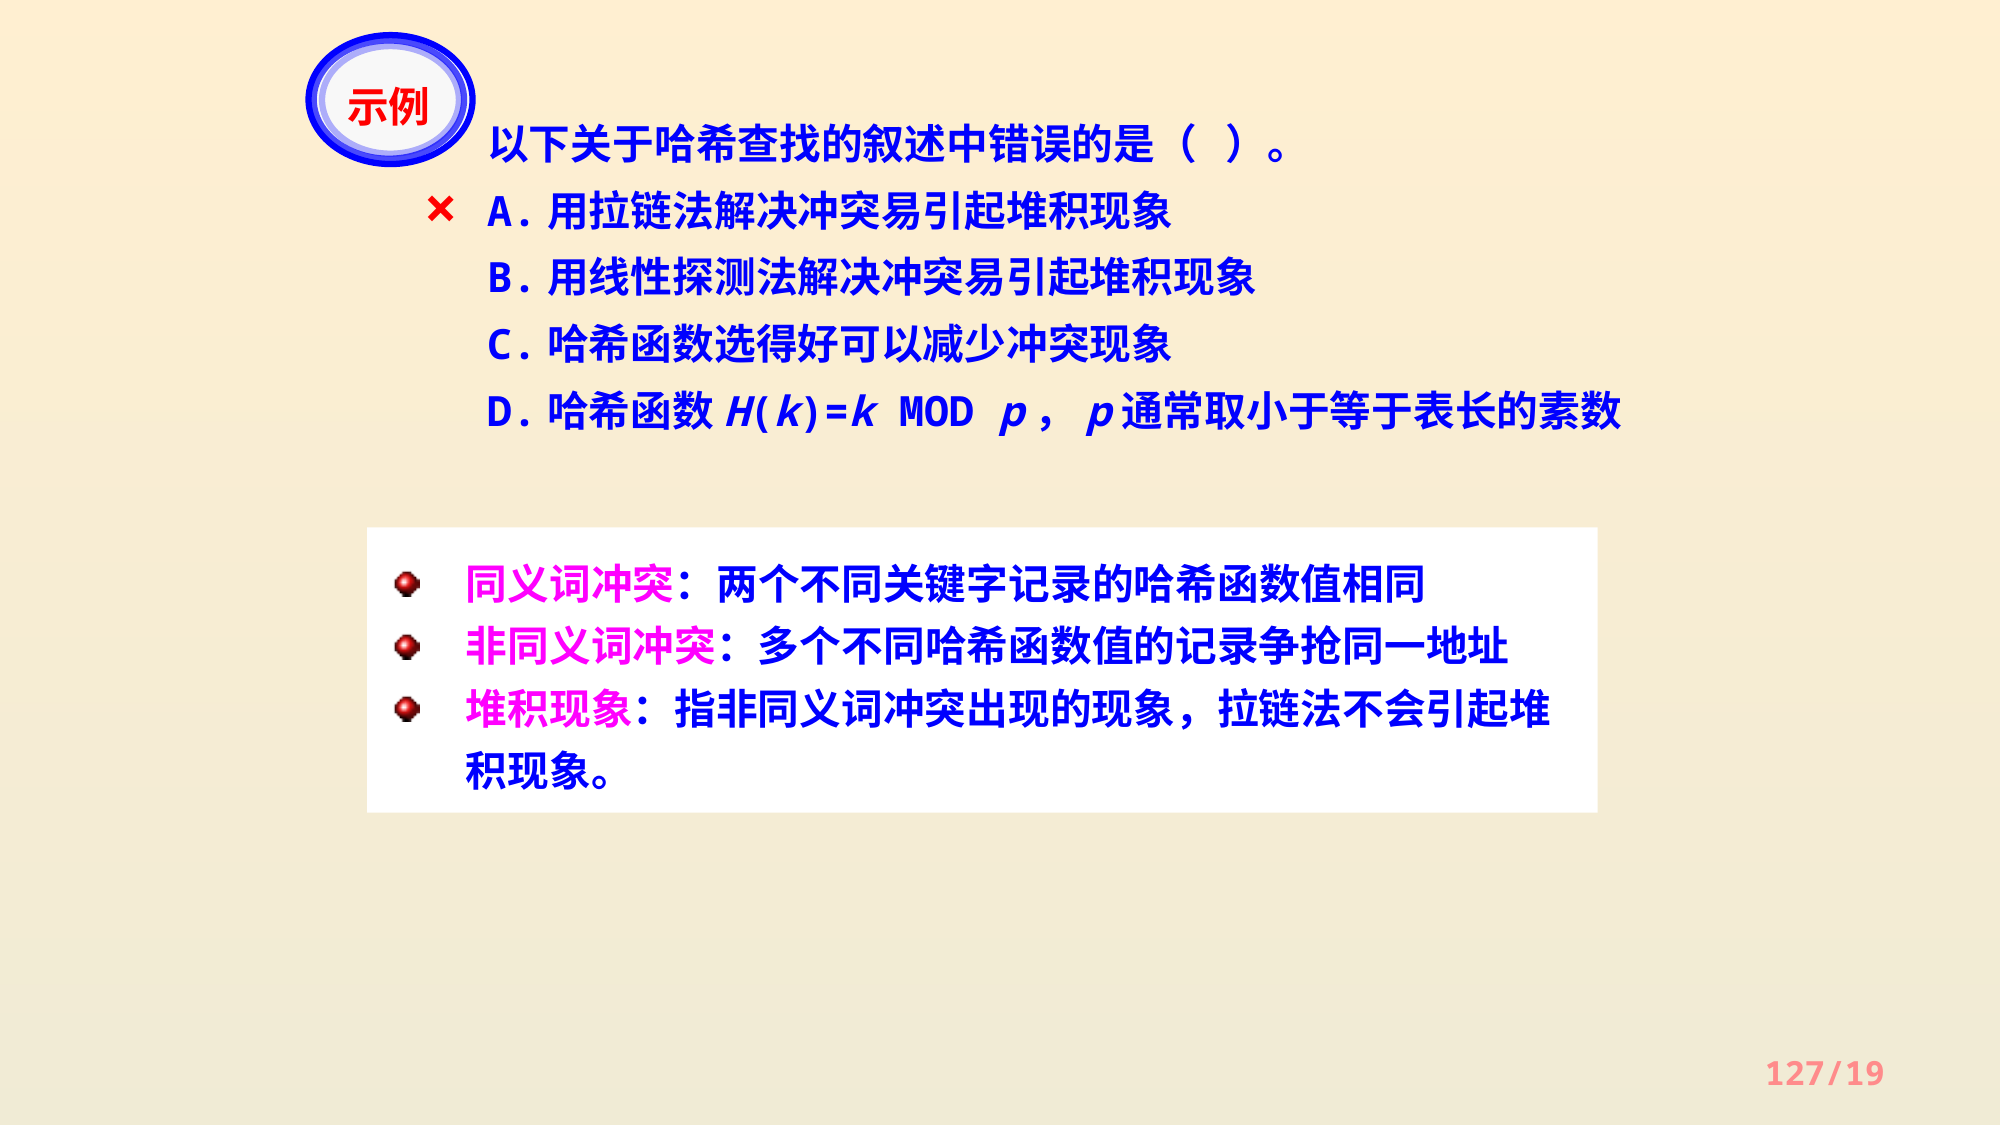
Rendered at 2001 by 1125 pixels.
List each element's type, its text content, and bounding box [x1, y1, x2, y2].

picture [390, 630, 420, 660]
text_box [308, 34, 473, 165]
text_box × [409, 171, 492, 249]
text_box 以下关于哈希查找的叙述中错误的是（ ）。 A.用拉链法解决冲突易引起堆积现象 B.用线性探测法解决冲突易引起堆积现象 C.哈希函数选得好可以减少冲突现象 D.哈希函数H(k)=k MOD p，p通常取小于等于表长的素数 [472, 93, 1692, 442]
slide_number 127/19 [1433, 1042, 1900, 1103]
picture [390, 567, 420, 597]
picture [390, 692, 420, 722]
text_box 同义词冲突：两个不同关键字记录的哈希函数值相同 非同义词冲突：多个不同哈希函数值的记录争抢同一地址 堆积现象：指非同义词冲突出现的现象，拉链法不会引起堆积现象。 [365, 525, 1600, 815]
